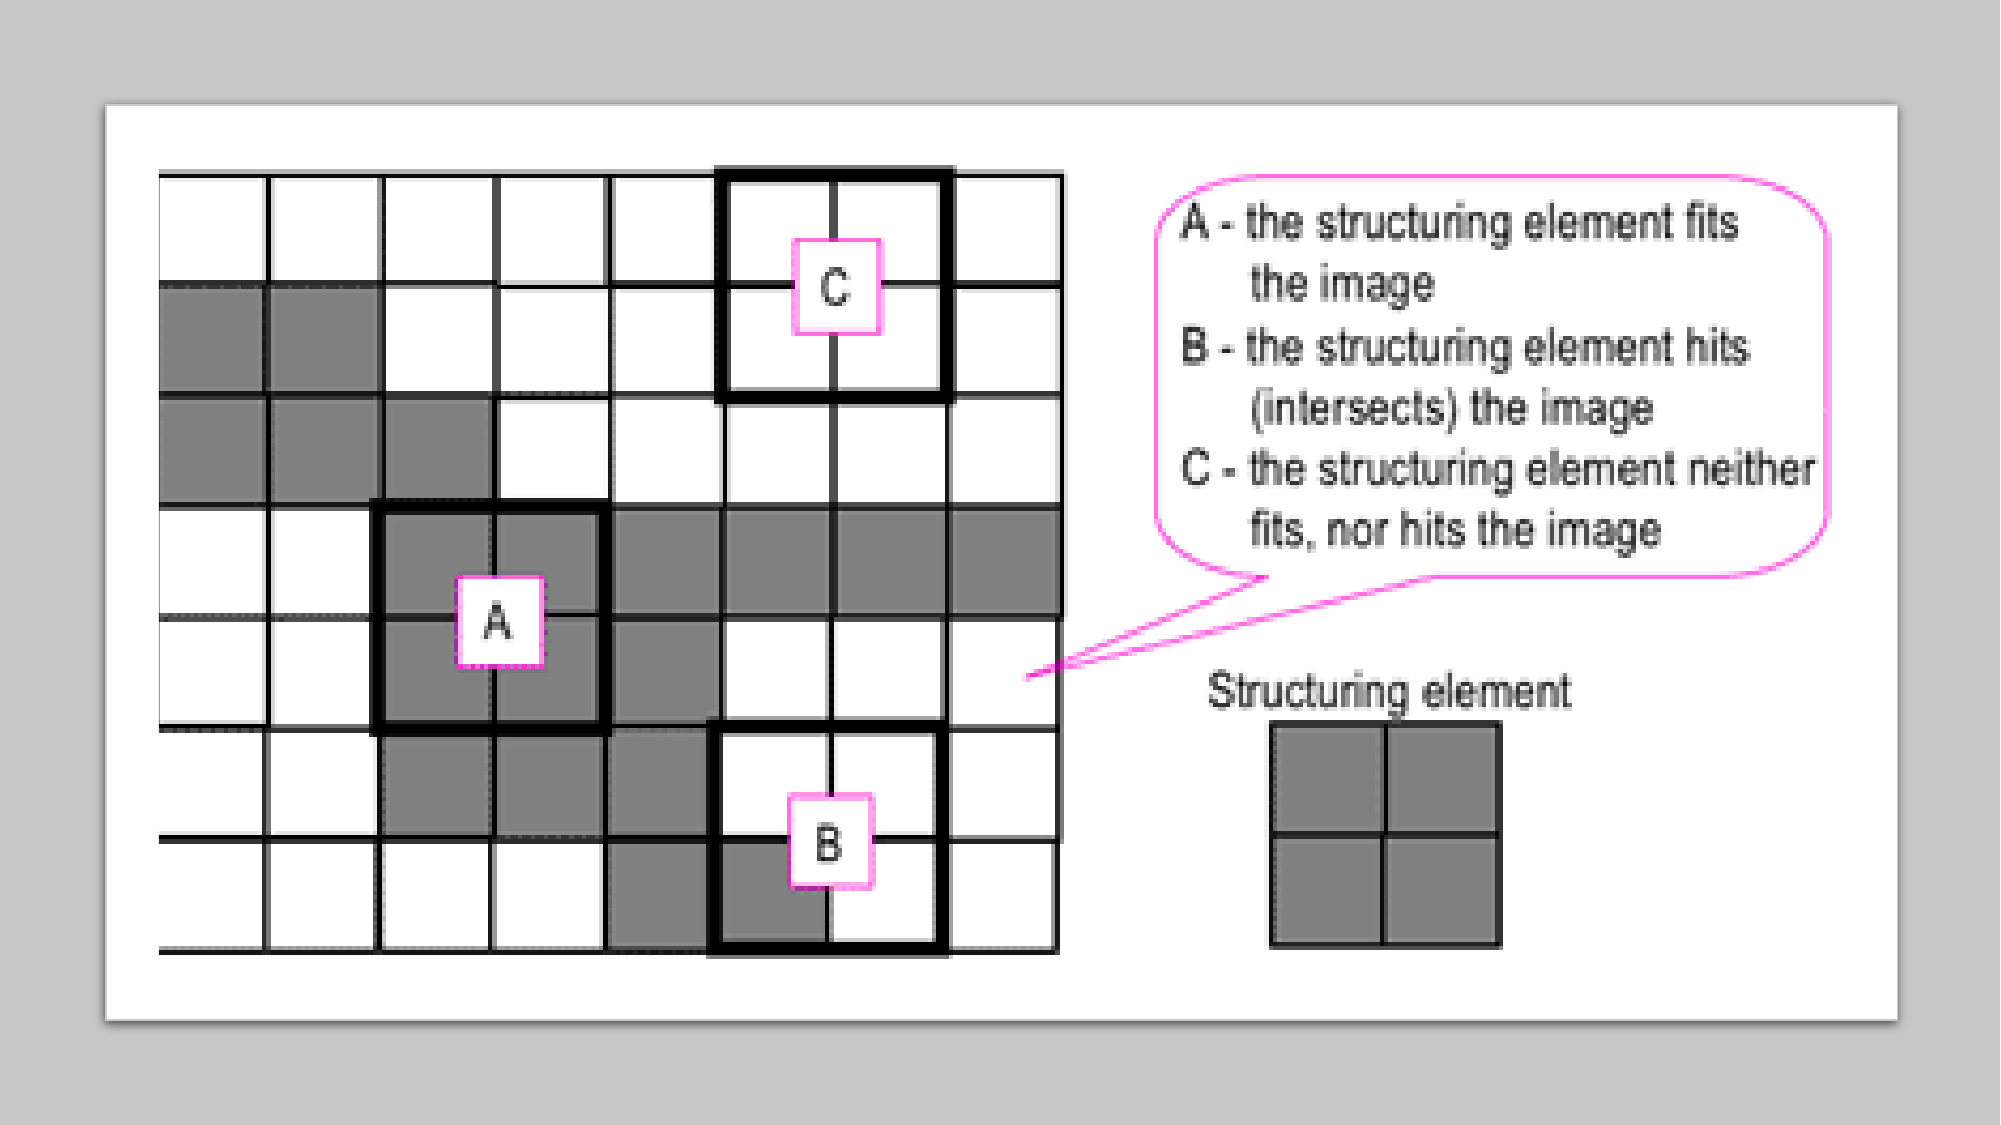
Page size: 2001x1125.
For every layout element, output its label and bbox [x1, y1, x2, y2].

text_box [105, 104, 1898, 1021]
text_box [0, 0, 2000, 1125]
list [158, 157, 1845, 968]
